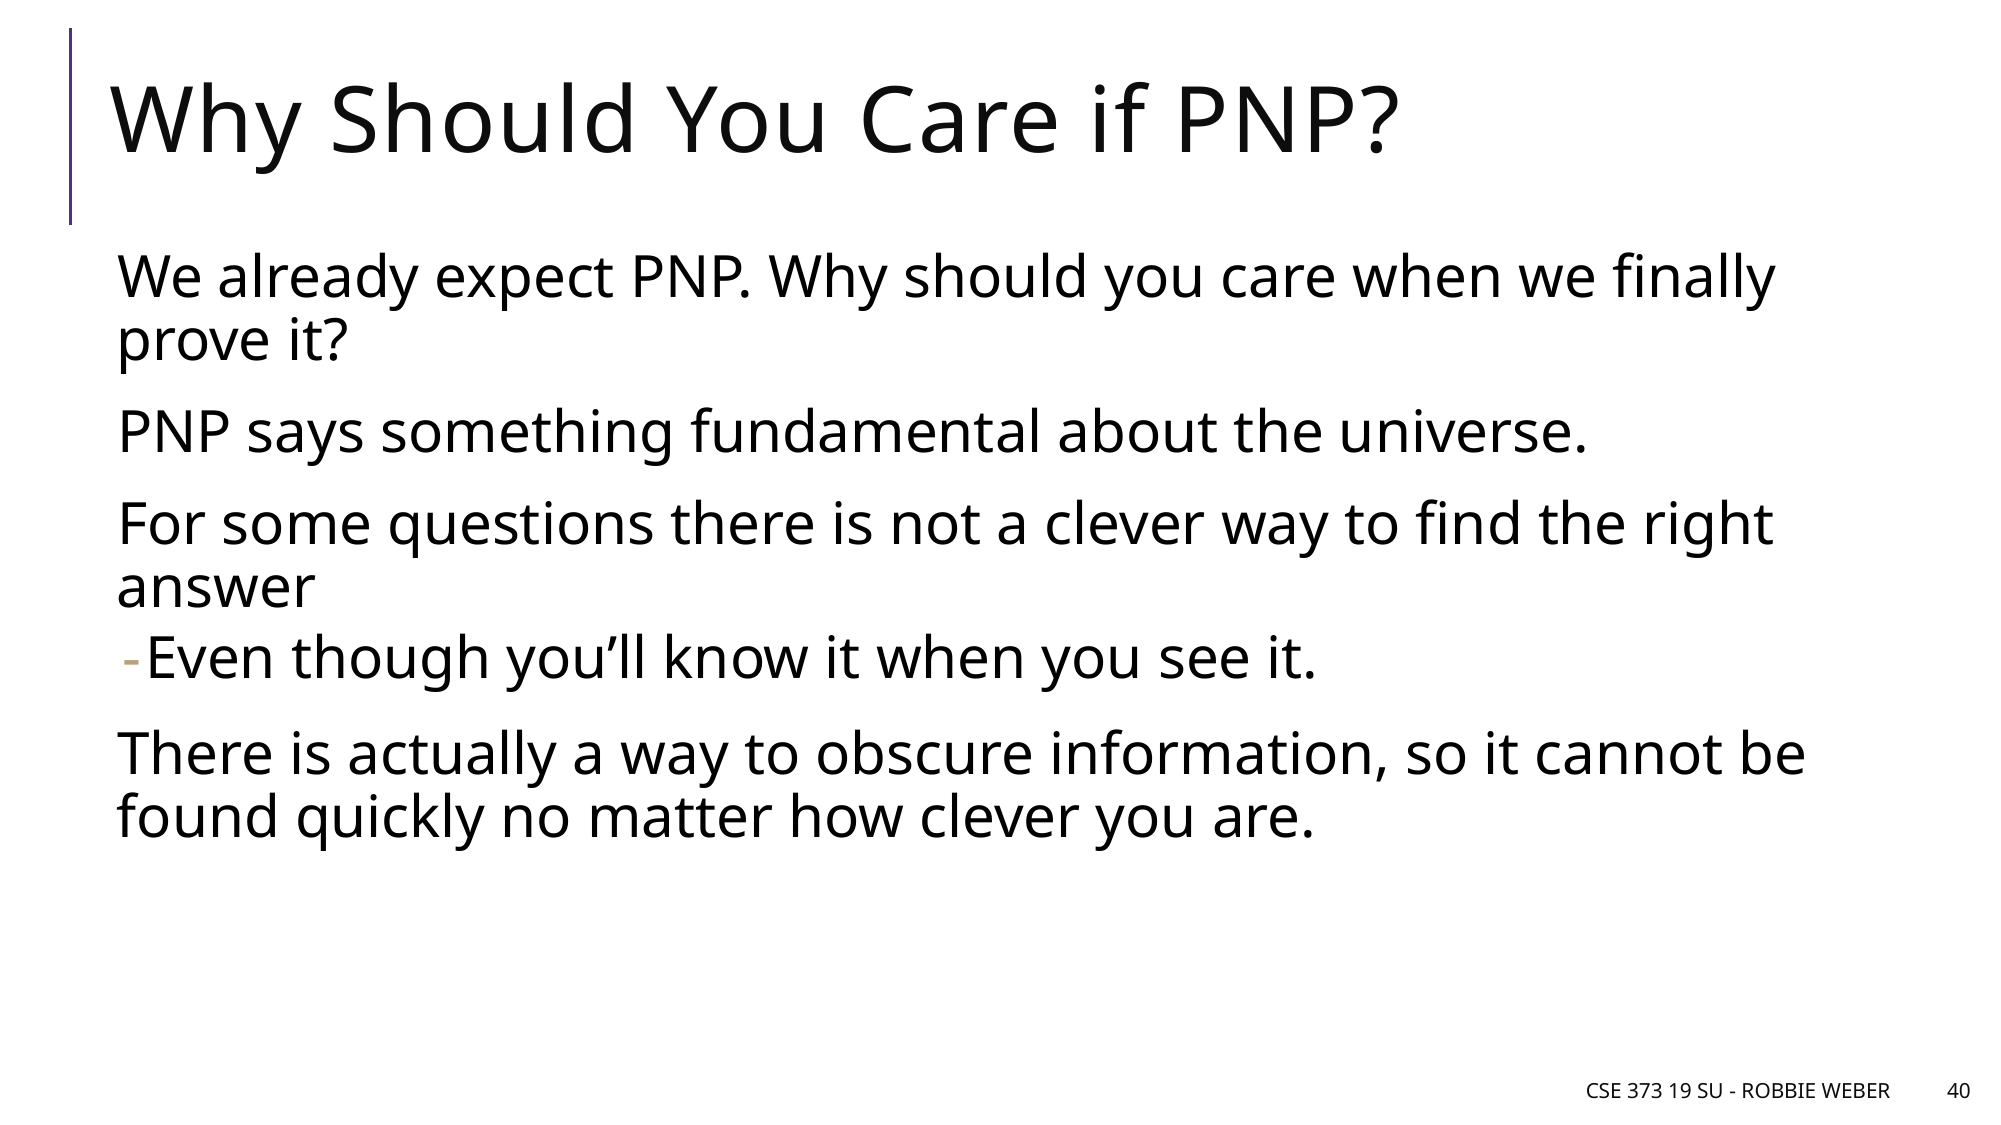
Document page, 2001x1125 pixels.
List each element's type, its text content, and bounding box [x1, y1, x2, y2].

footer CSE 373 19 su - Robbie Weber [937, 1069, 1906, 1115]
slide_number 40 [1916, 1069, 1986, 1115]
